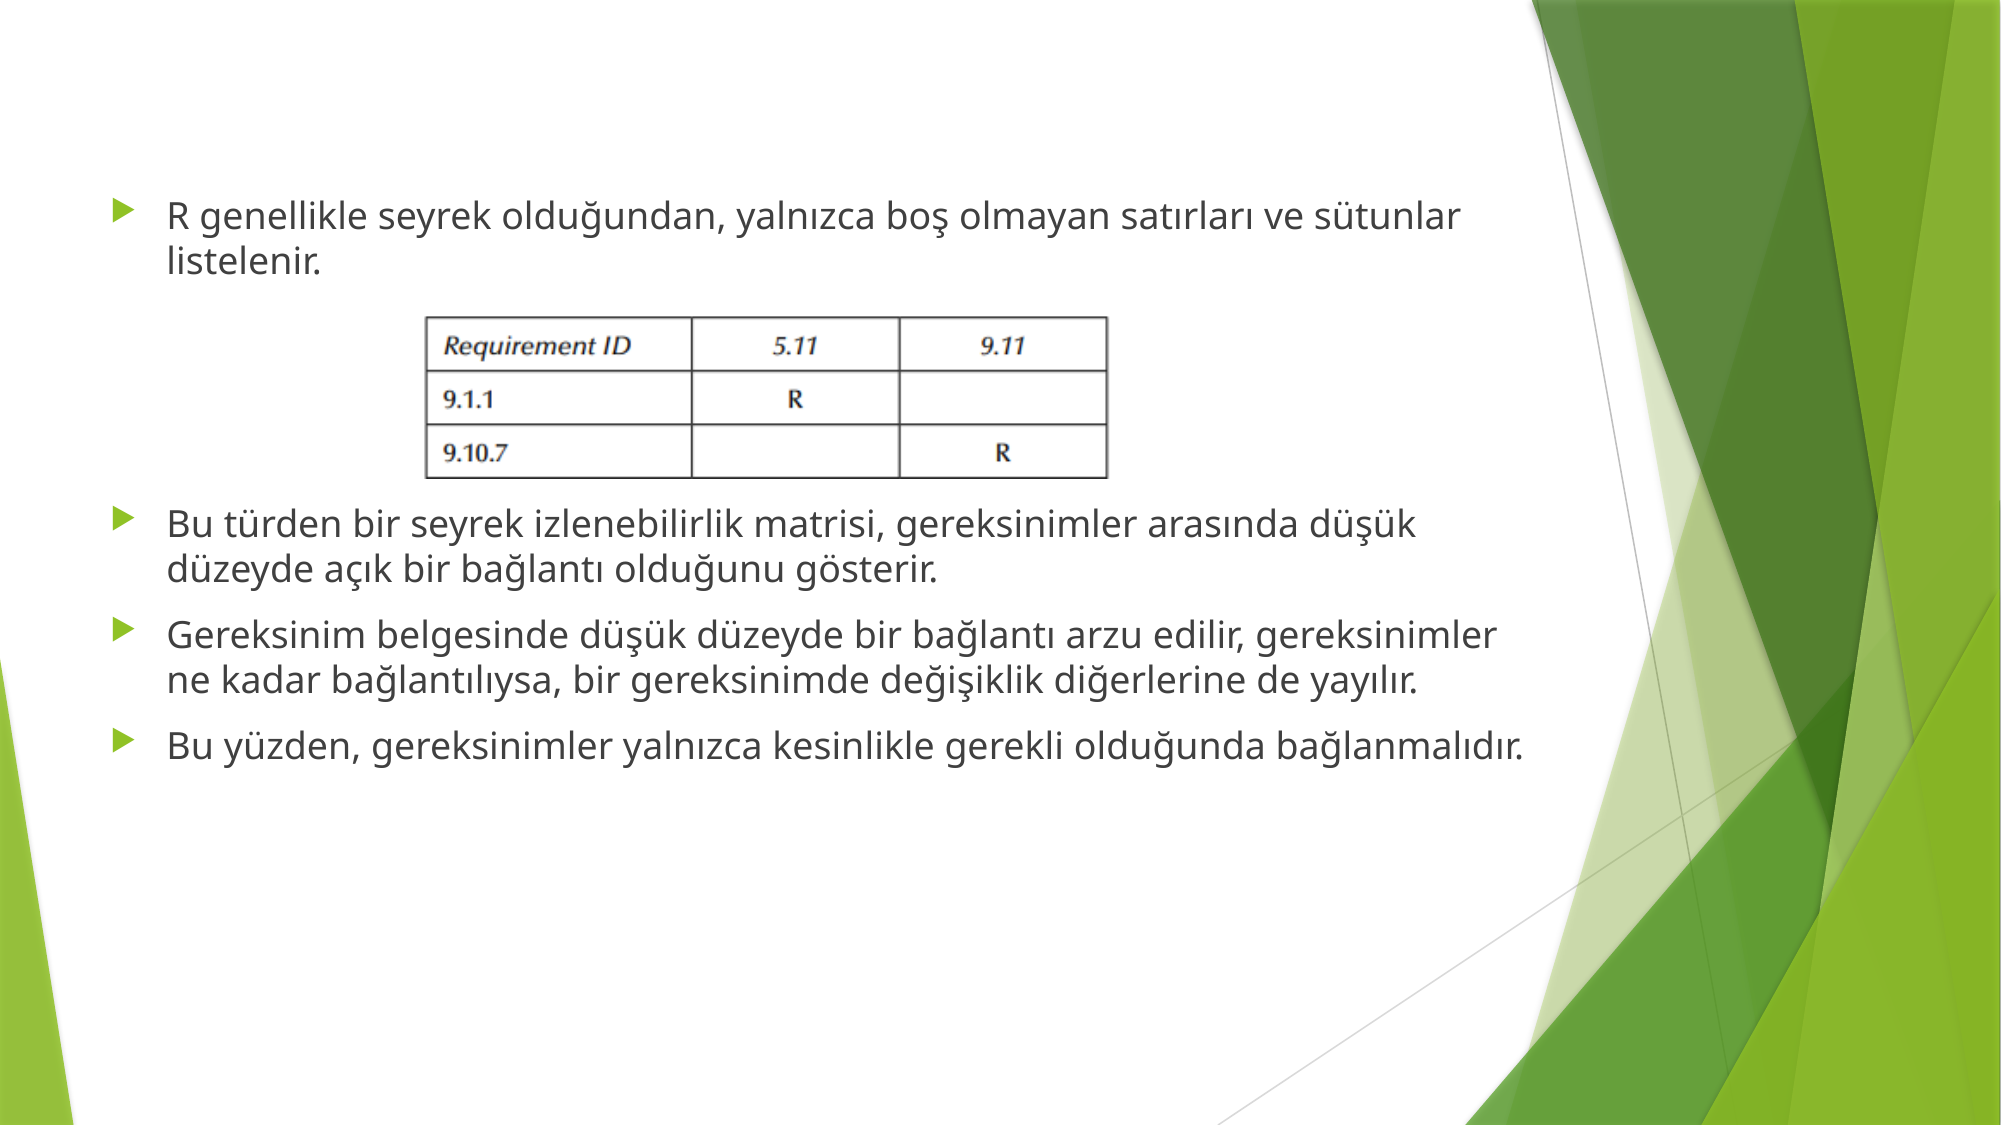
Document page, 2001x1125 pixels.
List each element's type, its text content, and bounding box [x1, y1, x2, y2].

list R genellikle seyrek olduğundan, yalnızca boş olmayan satırları ve sütunlar listelenir. Bu türden bir seyrek izlenebilirlik matrisi, gereksinimler arasında düşük düzeyde açık bir bağlantı olduğunu gösterir. Gereksinim belgesinde düşük düzeyde bir bağlantı arzu edilir, gereksinimler ne kadar bağlantılıysa, bir gereksinimde değişiklik diğerlerine de yayılır. Bu yüzden, gereksinimler yalnızca kesinlikle gerekli olduğunda bağlanmalıdır. [95, 184, 1563, 850]
picture [423, 314, 1112, 480]
